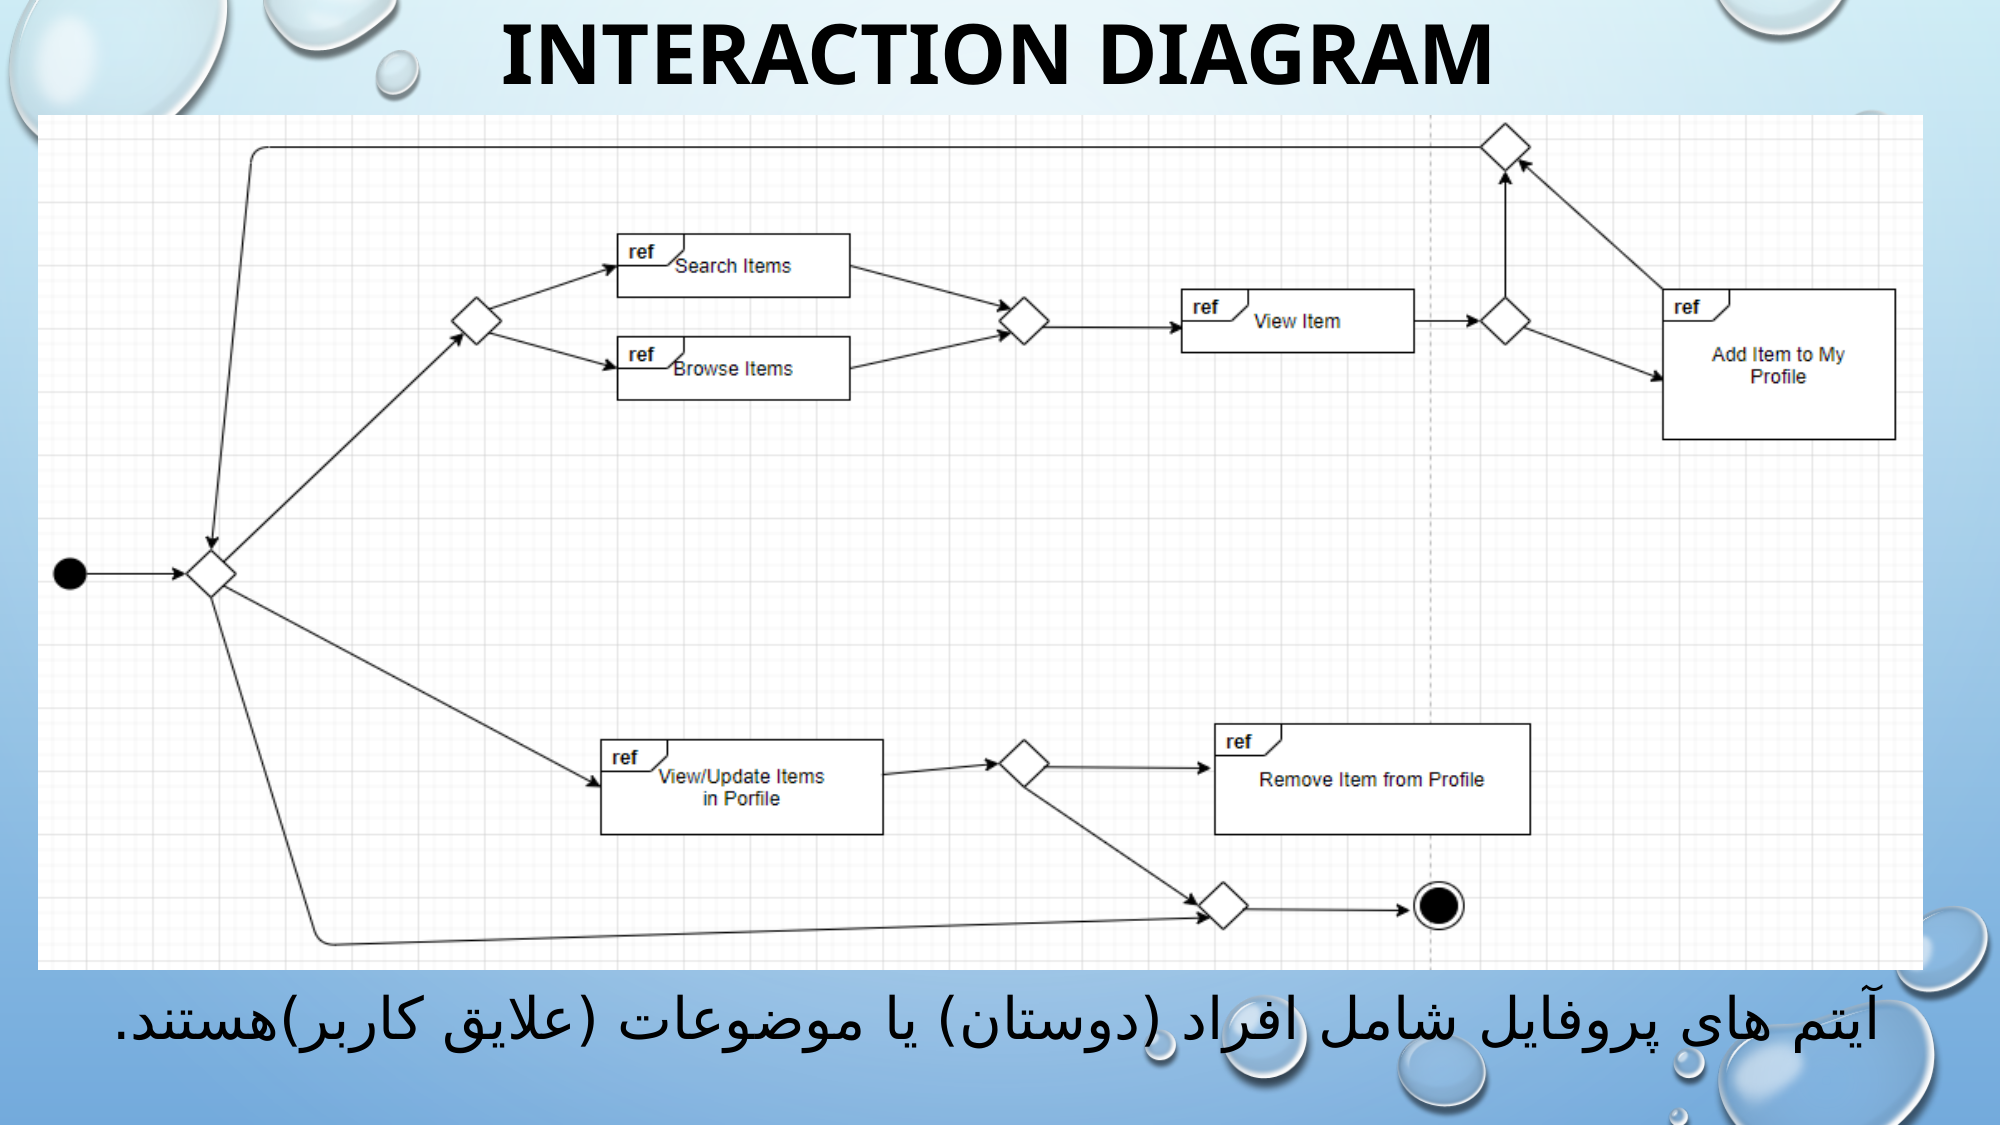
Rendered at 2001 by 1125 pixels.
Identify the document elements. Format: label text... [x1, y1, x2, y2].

title interaction diagram [150, 0, 1850, 113]
text_box آیتم های پروفایل شامل افراد (دوستان) یا موضوعات (علایق کاربر)هستند. [38, 979, 1897, 1059]
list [38, 115, 1923, 970]
picture [0, 0, 2000, 1125]
